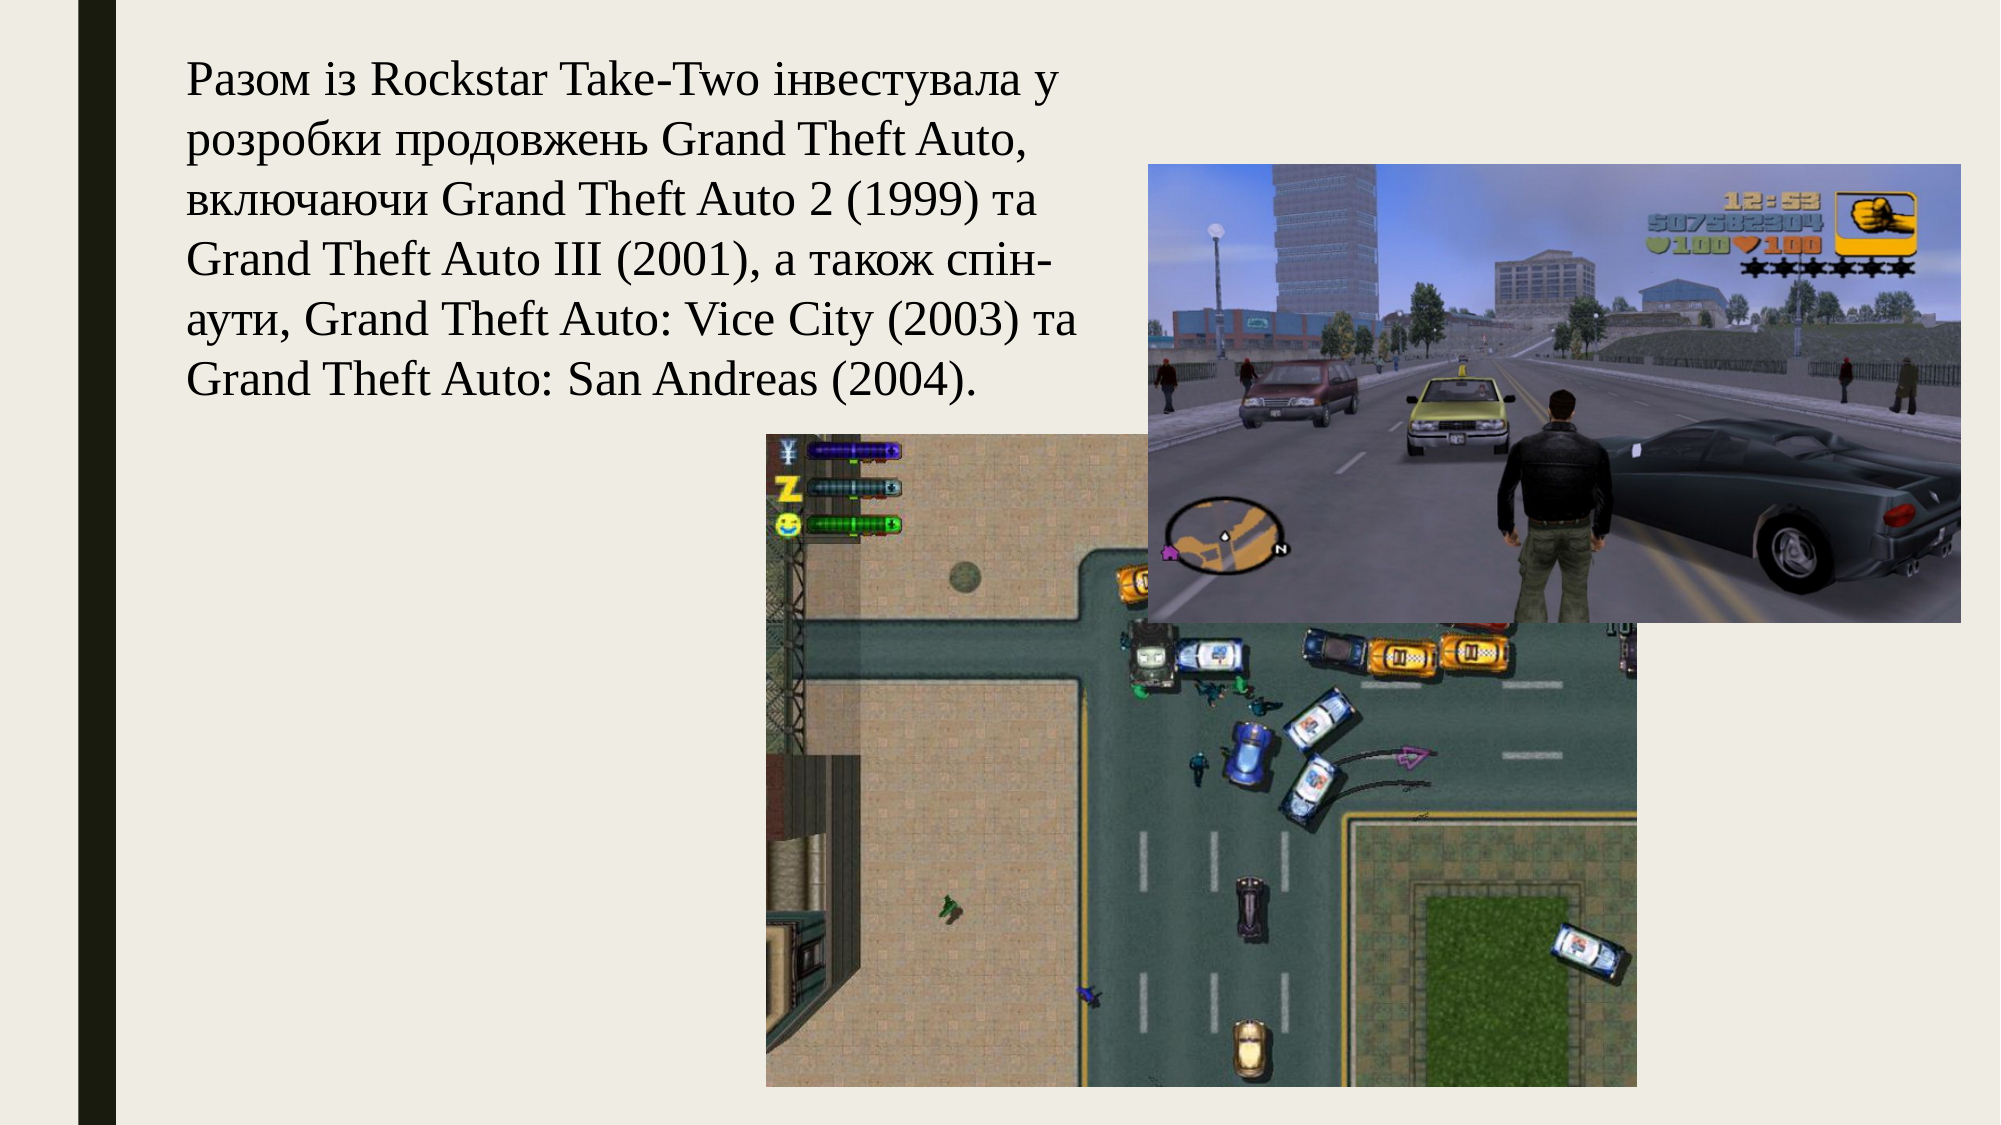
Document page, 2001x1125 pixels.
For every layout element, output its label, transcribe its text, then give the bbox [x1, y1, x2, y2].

picture [766, 164, 1961, 1088]
text_box Разом із Rockstar Take-Two інвестувала у розробки продовжень Grand Theft Auto, включаючи Grand Theft Auto 2 (1999) та Grand Theft Auto III (2001), а також спін-аути, Grand Theft Auto: Vice City (2003) та Grand Theft Auto: San Andreas (2004). [171, 37, 1172, 413]
